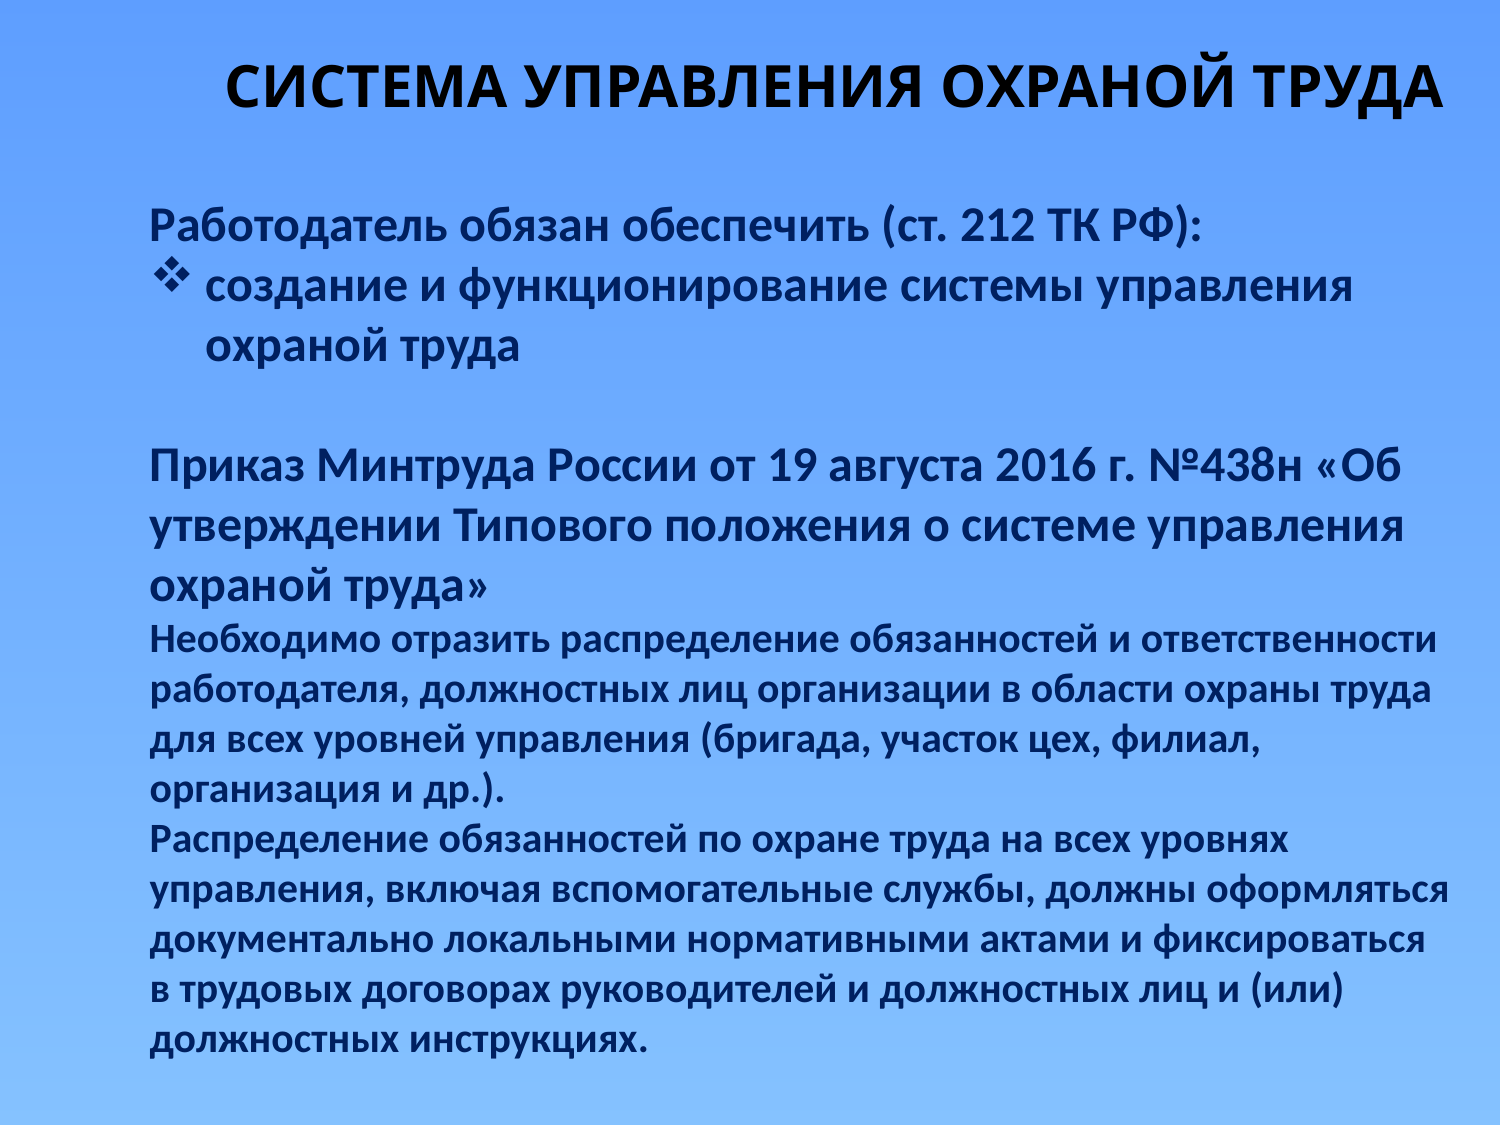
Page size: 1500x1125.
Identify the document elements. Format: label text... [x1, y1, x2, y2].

text_box СИСТЕМА УПРАВЛЕНИЯ ОХРАНОЙ ТРУДА [200, 42, 1469, 138]
text_box Работодатель обязан обеспечить (ст. 212 ТК РФ): создание и функционирование системы управления охраной труда Приказ Минтруда России от 19 августа 2016 г. №438н «Об утверждении Типового положения о системе управления охраной труда» Необходимо отразить распределение обязанностей и ответственности работодателя, должностных лиц организации в области охраны труда для всех уровней управления (бригада, участок цех, филиал, организация и др.). Распределение обязанностей по охране труда на всех уровнях управления, включая вспомогательные службы, должны оформляться документально локальными нормативными актами и фиксироваться в трудовых договорах руководителей и должностных лиц и (или) должностных инструкциях. [134, 183, 1469, 1125]
